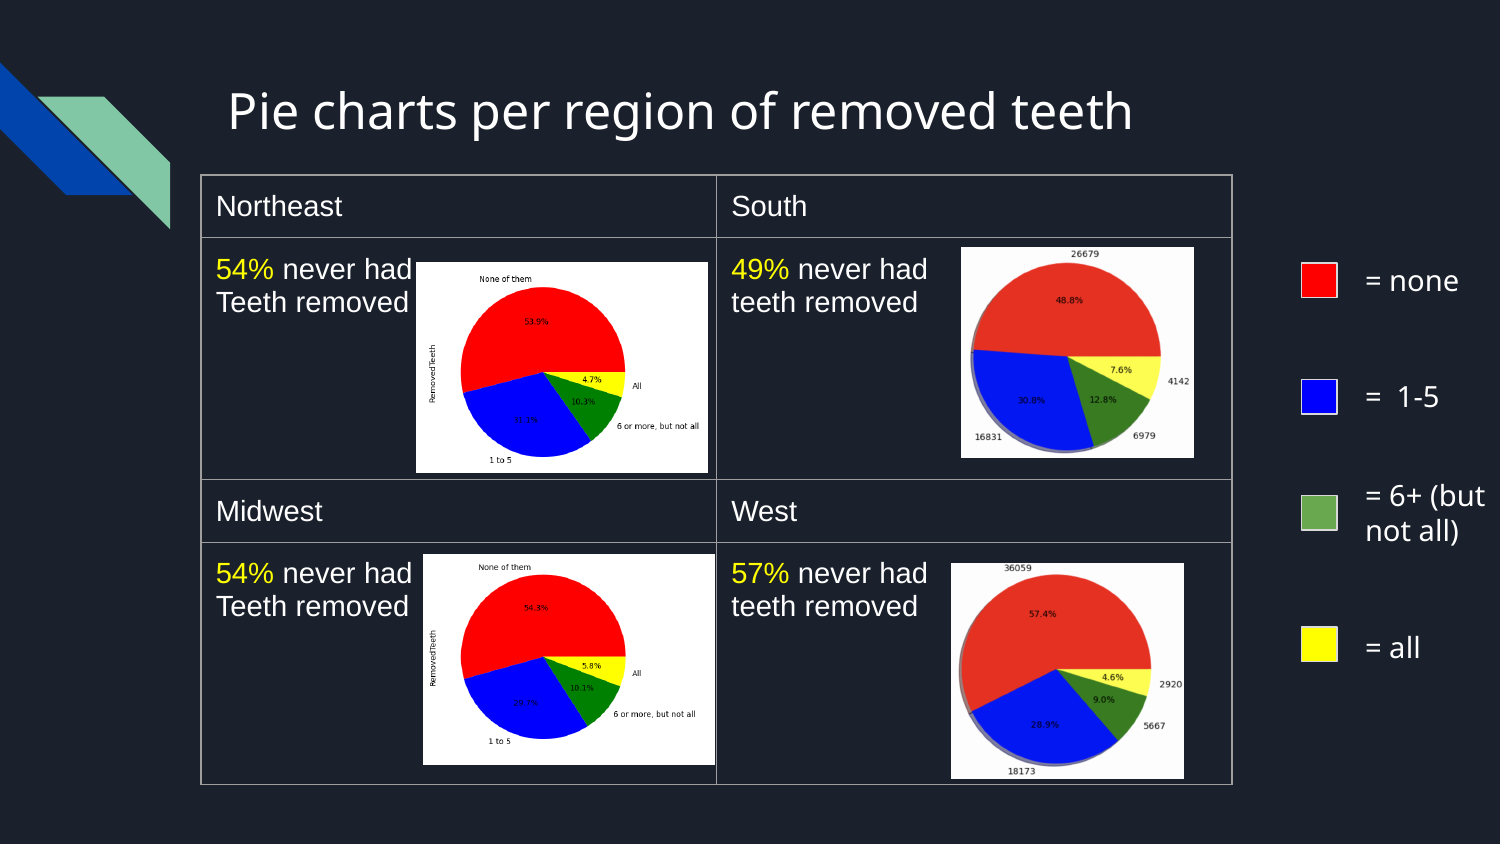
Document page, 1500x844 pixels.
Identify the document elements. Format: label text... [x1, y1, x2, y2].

text_box = all [1349, 613, 1500, 679]
text_box [1301, 379, 1337, 414]
picture [416, 262, 708, 473]
table_cell 49% never had teeth removed [717, 238, 1231, 479]
picture [423, 554, 715, 765]
table_header South [717, 176, 1231, 237]
text_box [1301, 495, 1337, 531]
text_box = 1-5 [1349, 363, 1500, 429]
text_box [1301, 626, 1337, 662]
table_cell West [717, 480, 1231, 542]
table_cell 54% never had Teeth removed [202, 238, 716, 479]
title Pie charts per region of removed teeth [212, 64, 1427, 215]
table_cell 57% never had teeth removed [717, 543, 1231, 784]
table_cell Midwest [202, 480, 716, 542]
text_box = 6+ (but not all) [1350, 462, 1500, 563]
table_header Northeast [202, 176, 716, 237]
picture [951, 563, 1184, 780]
picture [961, 247, 1194, 458]
table_cell 54% never had Teeth removed [202, 543, 716, 784]
text_box [1301, 263, 1337, 298]
text_box = none [1349, 247, 1500, 313]
